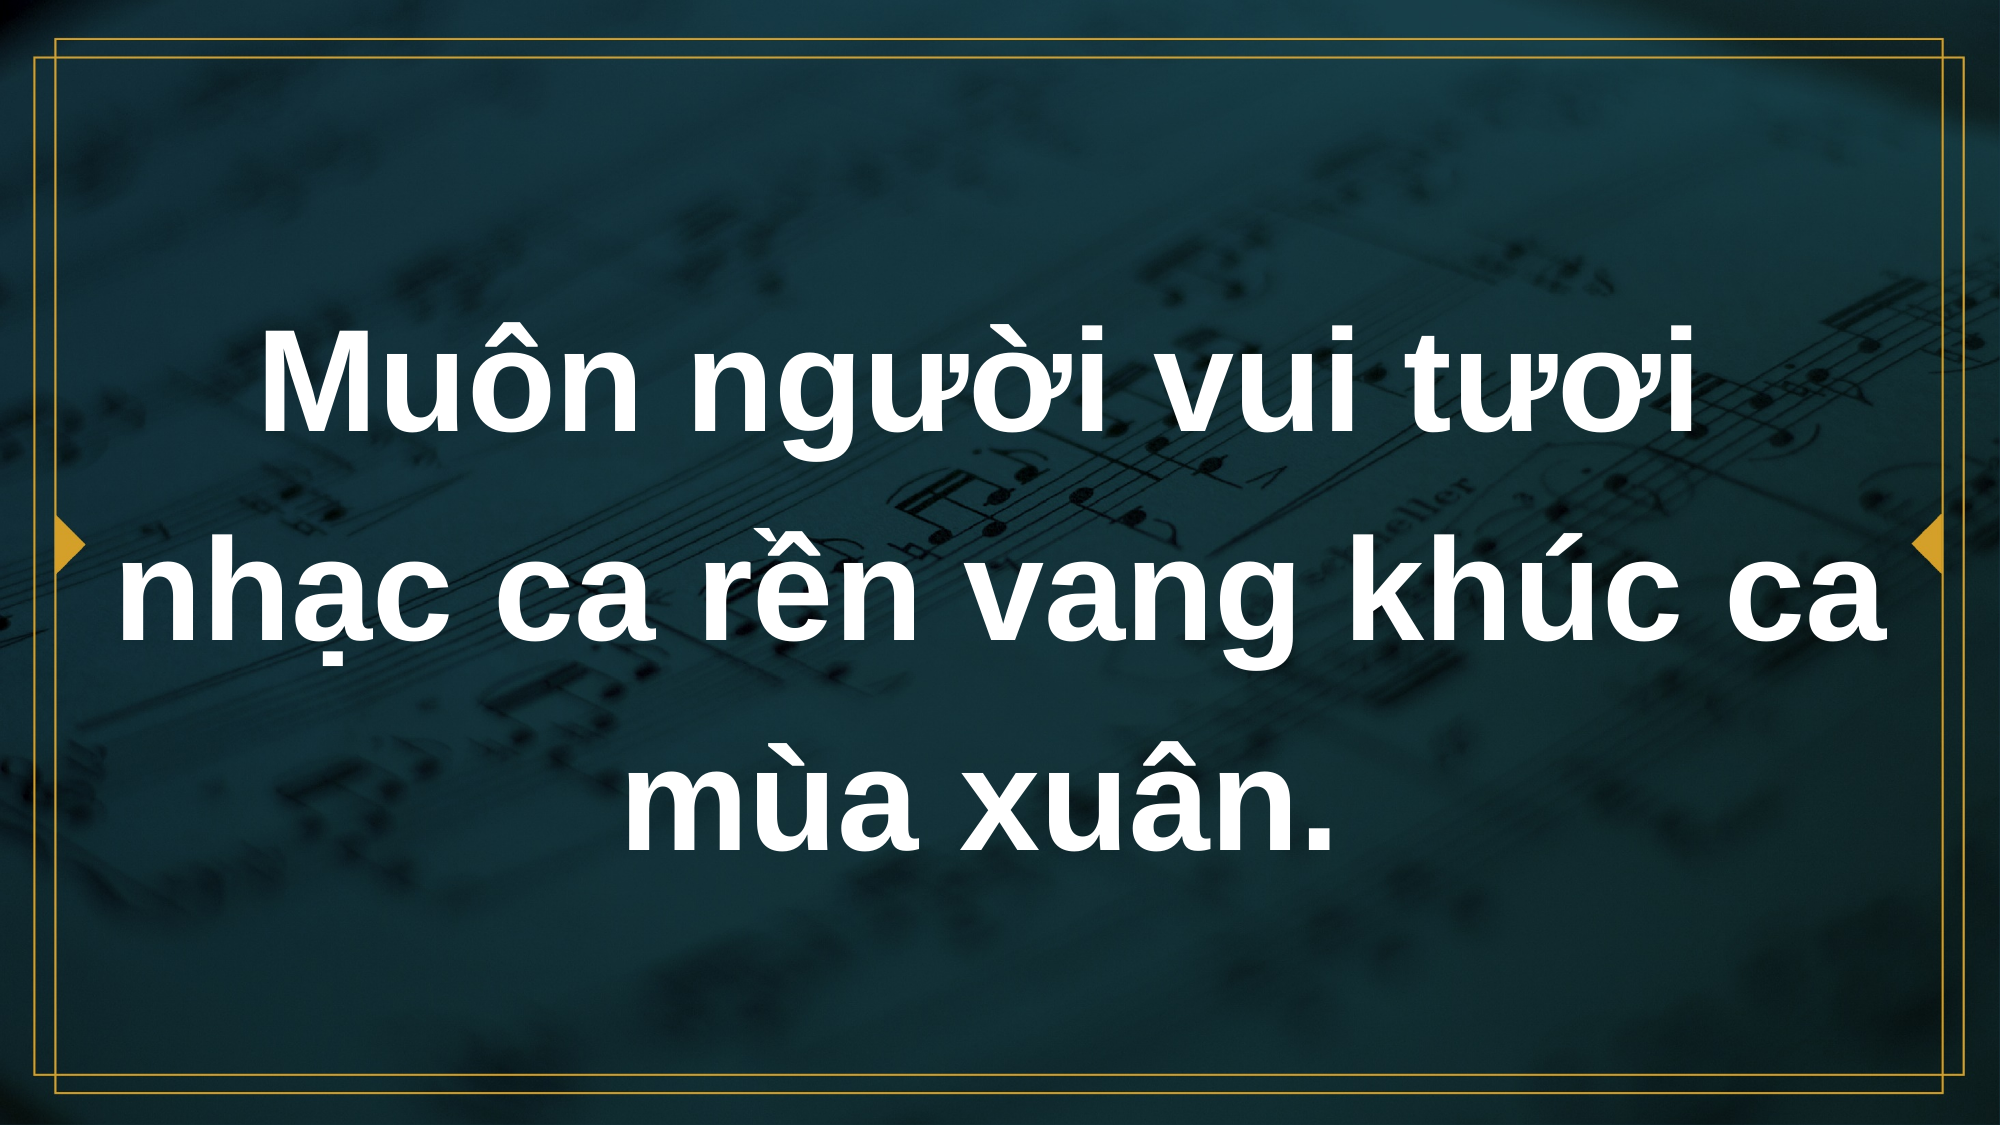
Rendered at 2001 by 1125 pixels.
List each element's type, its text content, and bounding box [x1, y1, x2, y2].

title Muôn người vui tươi nhạc ca rền vang khúc ca mùa xuân. [55, 53, 1945, 1077]
picture [0, 0, 2000, 1125]
